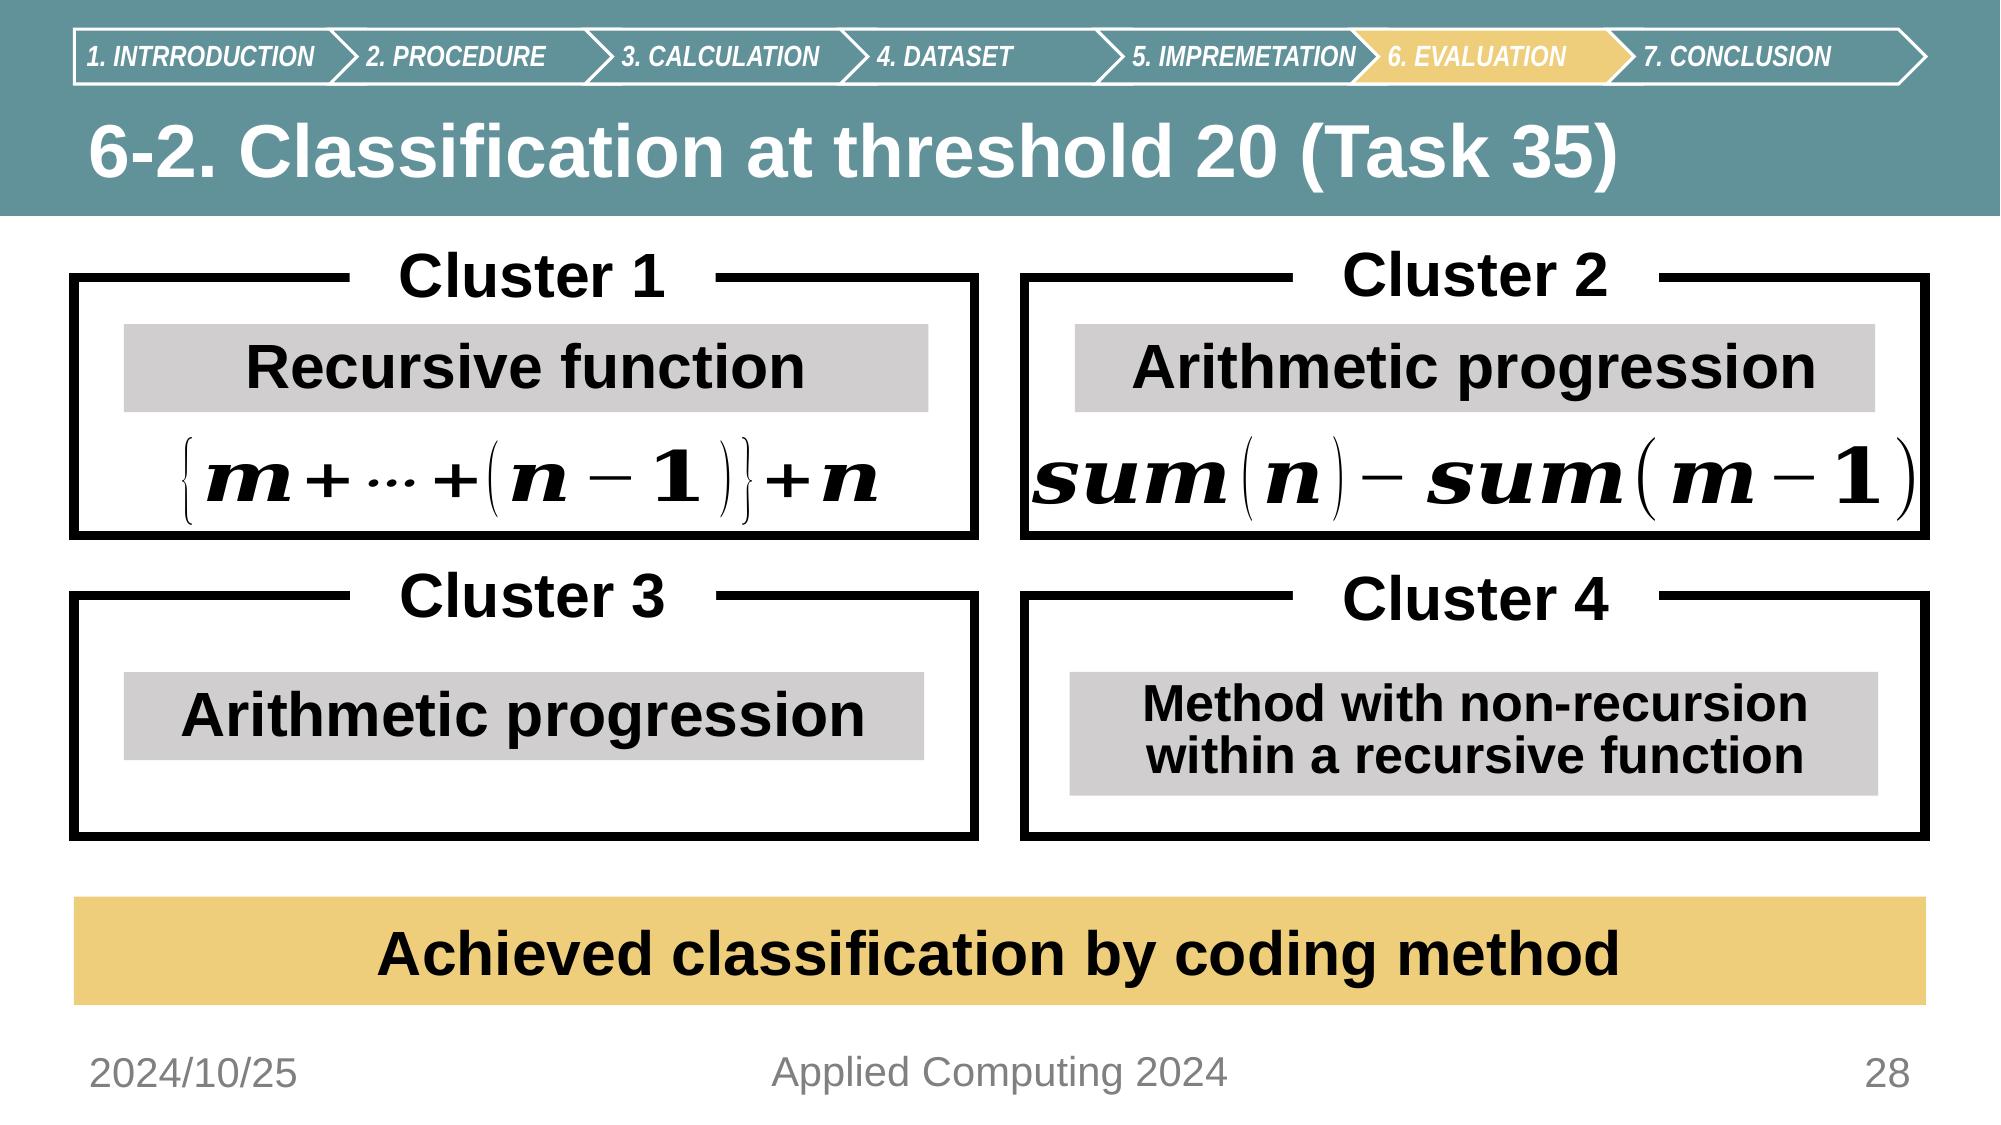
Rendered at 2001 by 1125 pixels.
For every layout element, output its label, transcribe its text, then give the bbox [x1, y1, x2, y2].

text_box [74, 29, 1926, 85]
text_box [73, 276, 976, 537]
text_box Cluster 1 [349, 227, 716, 318]
text_box Cluster 2 [1292, 227, 1659, 317]
text_box [1024, 276, 1926, 537]
text_box Arithmetic progression [123, 672, 925, 761]
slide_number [74, 1041, 524, 1102]
text_box [1024, 595, 1926, 837]
text_box [0, 0, 2000, 217]
text_box Method with non-recursion within a recursive function [1071, 672, 1881, 805]
slide_number 28 [1475, 1041, 1926, 1102]
text_box Cluster 4 [1292, 550, 1659, 640]
text_box Recursive function [123, 324, 929, 413]
text_box 6-2. Classification at threshold 20 (Task 35) [73, 85, 1926, 216]
text_box Achieved classification by coding method [73, 896, 1926, 1006]
text_box Arithmetic progression [1074, 324, 1876, 413]
footer Applied Computing 2024 [624, 1039, 1376, 1102]
text_box Cluster 3 [350, 547, 717, 638]
text_box [73, 595, 976, 837]
